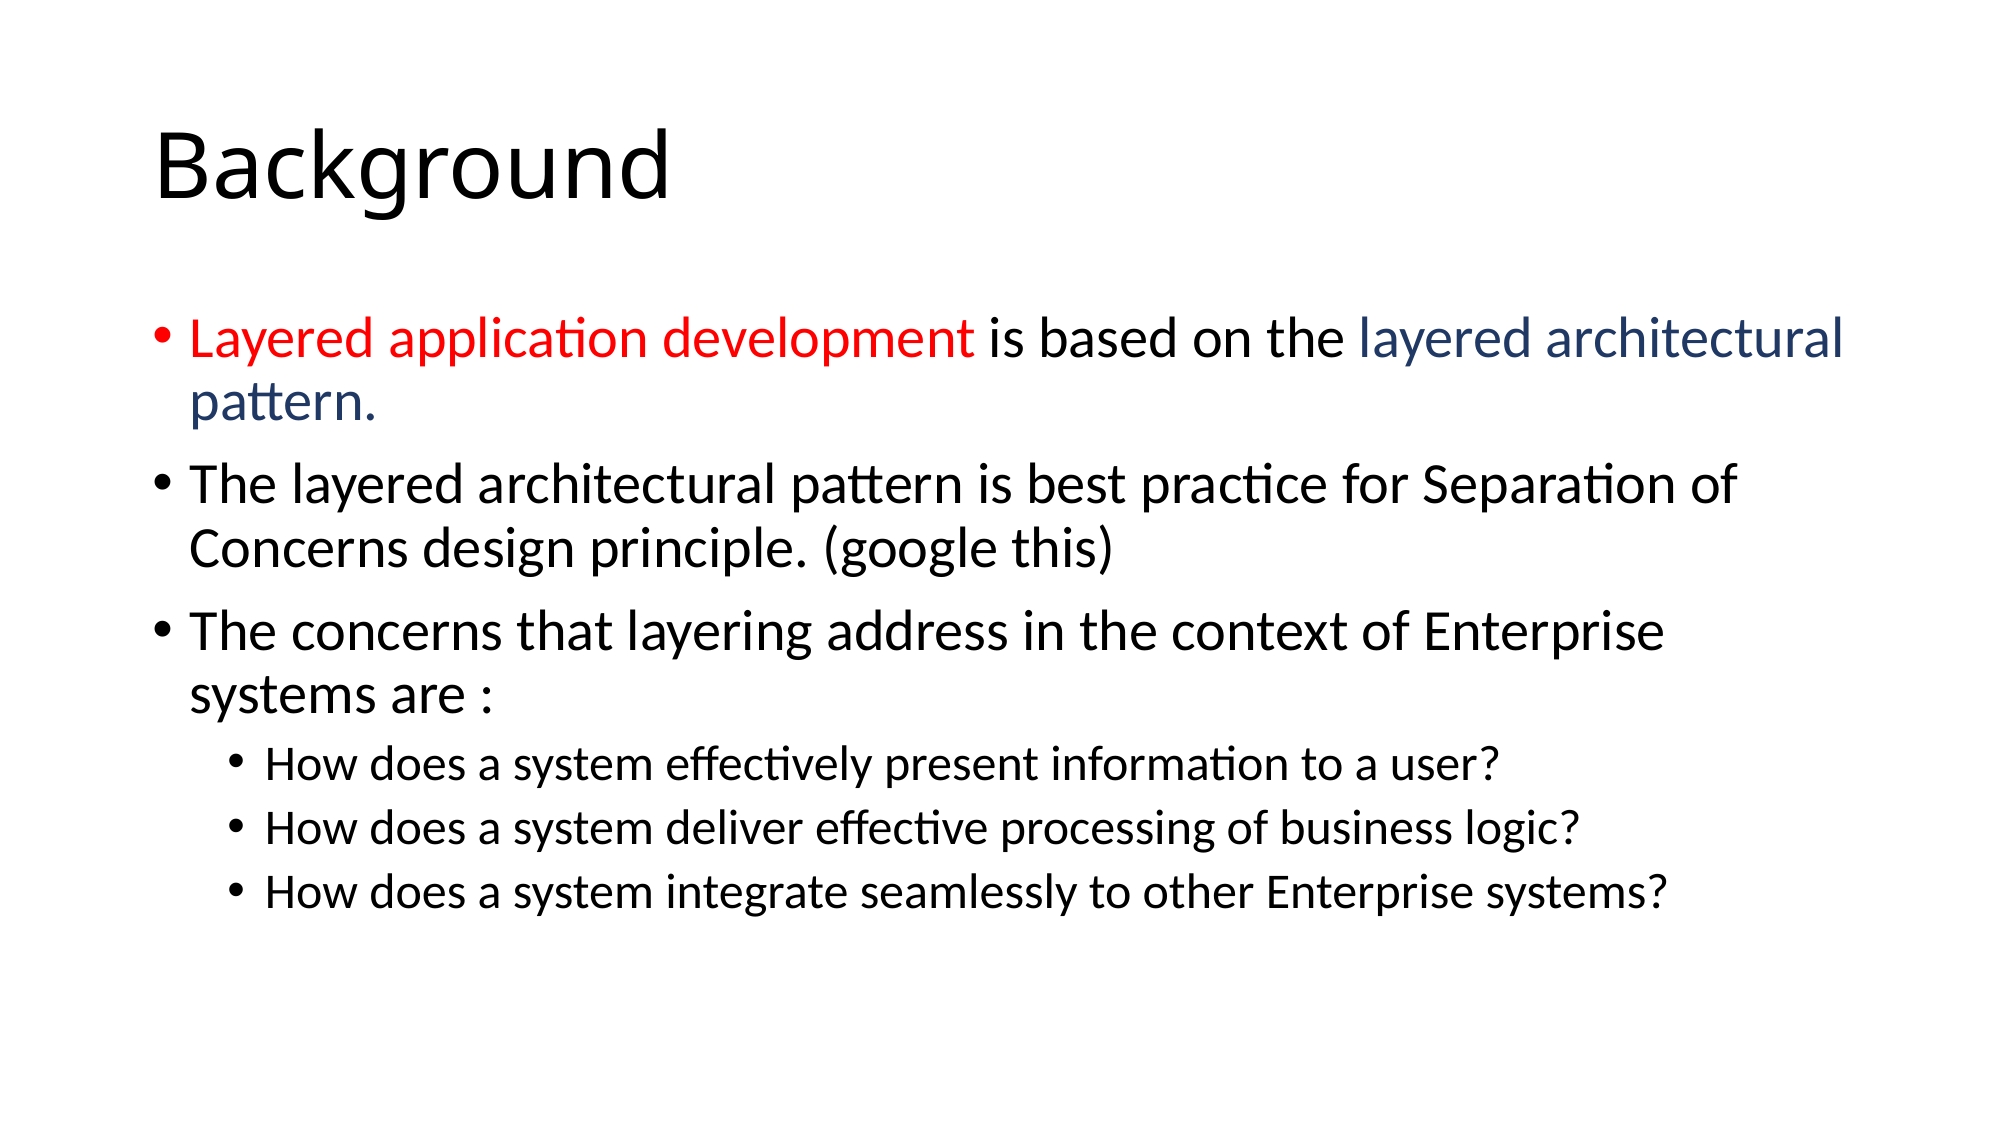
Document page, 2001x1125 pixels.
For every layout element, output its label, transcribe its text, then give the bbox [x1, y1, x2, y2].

list Layered application development is based on the layered architectural pattern. The layered architectural pattern is best practice for Separation of Concerns design principle. (google this) The concerns that layering address in the context of Enterprise systems are : How does a system effectively present information to a user? How does a system deliver effective processing of business logic? How does a system integrate seamlessly to other Enterprise systems? [137, 299, 1863, 1014]
title Background [137, 59, 1863, 278]
